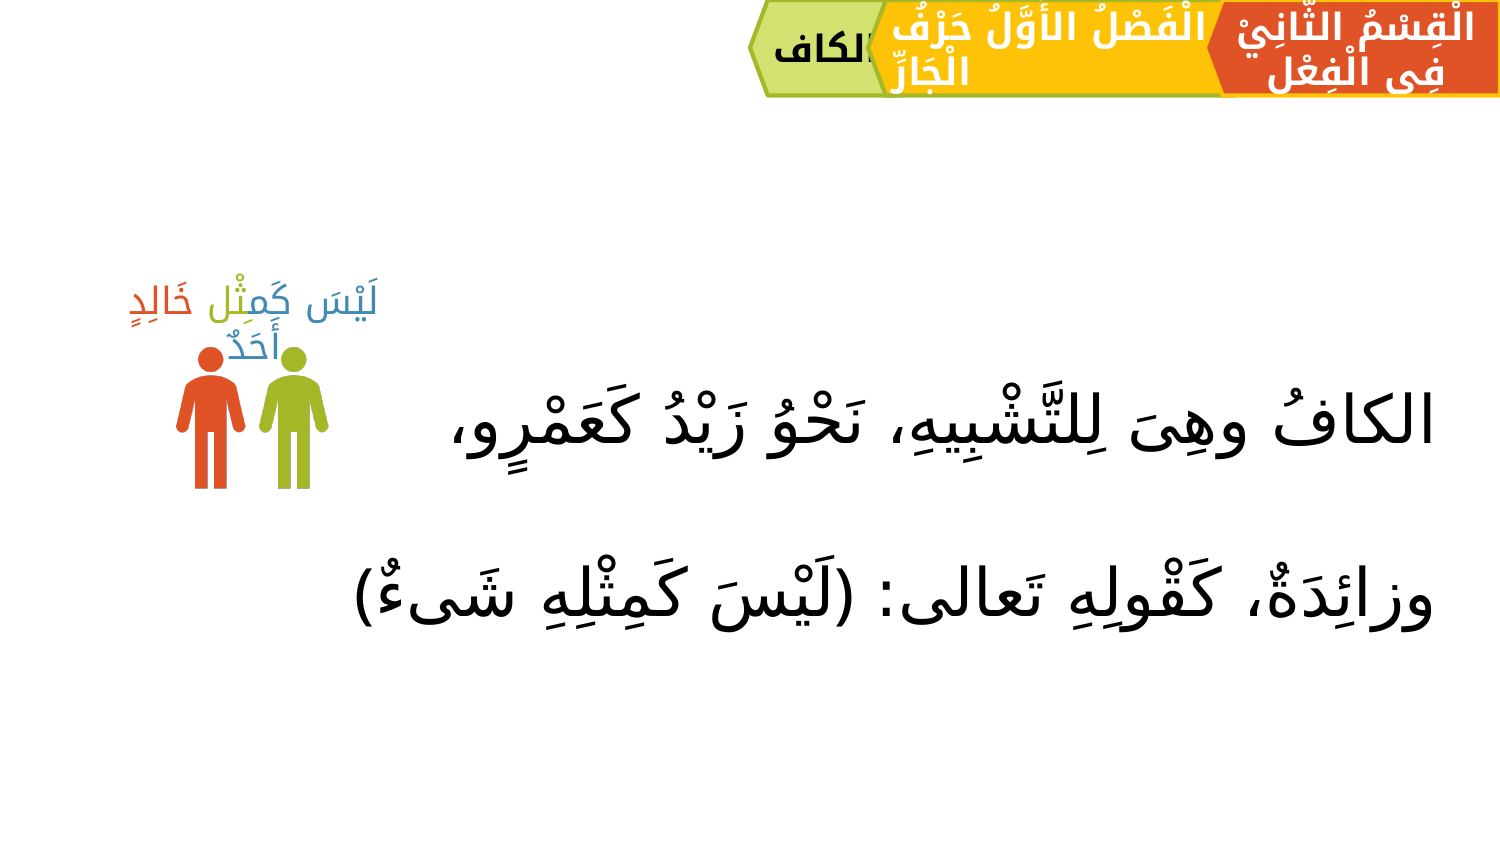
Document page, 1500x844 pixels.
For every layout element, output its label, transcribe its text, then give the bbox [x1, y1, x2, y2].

text_box الكاف [747, 0, 885, 98]
text_box لَيْسَ كَمِثْل خَالِدٍ أَحَدٌ [82, 270, 426, 375]
text_box الْفَصْلُ الأَوَّلُ حَرْفُ الْجَارِّ [866, 0, 1221, 98]
list الكافُ وهِىَ لِلتَّشْبِيهِ، نَحْوُ زَيْدُ كَعَمْرٍو، وزائِدَةٌ، كَقْولِهِ تَعالى: ﴿لَيْسَ كَمِثْلِهِ شَىءٌ﴾ [29, 102, 1471, 824]
text_box الْقِسْمُ الثَّانِيْ فِي الْفِعْلِ [1202, 0, 1500, 98]
picture [135, 342, 369, 494]
